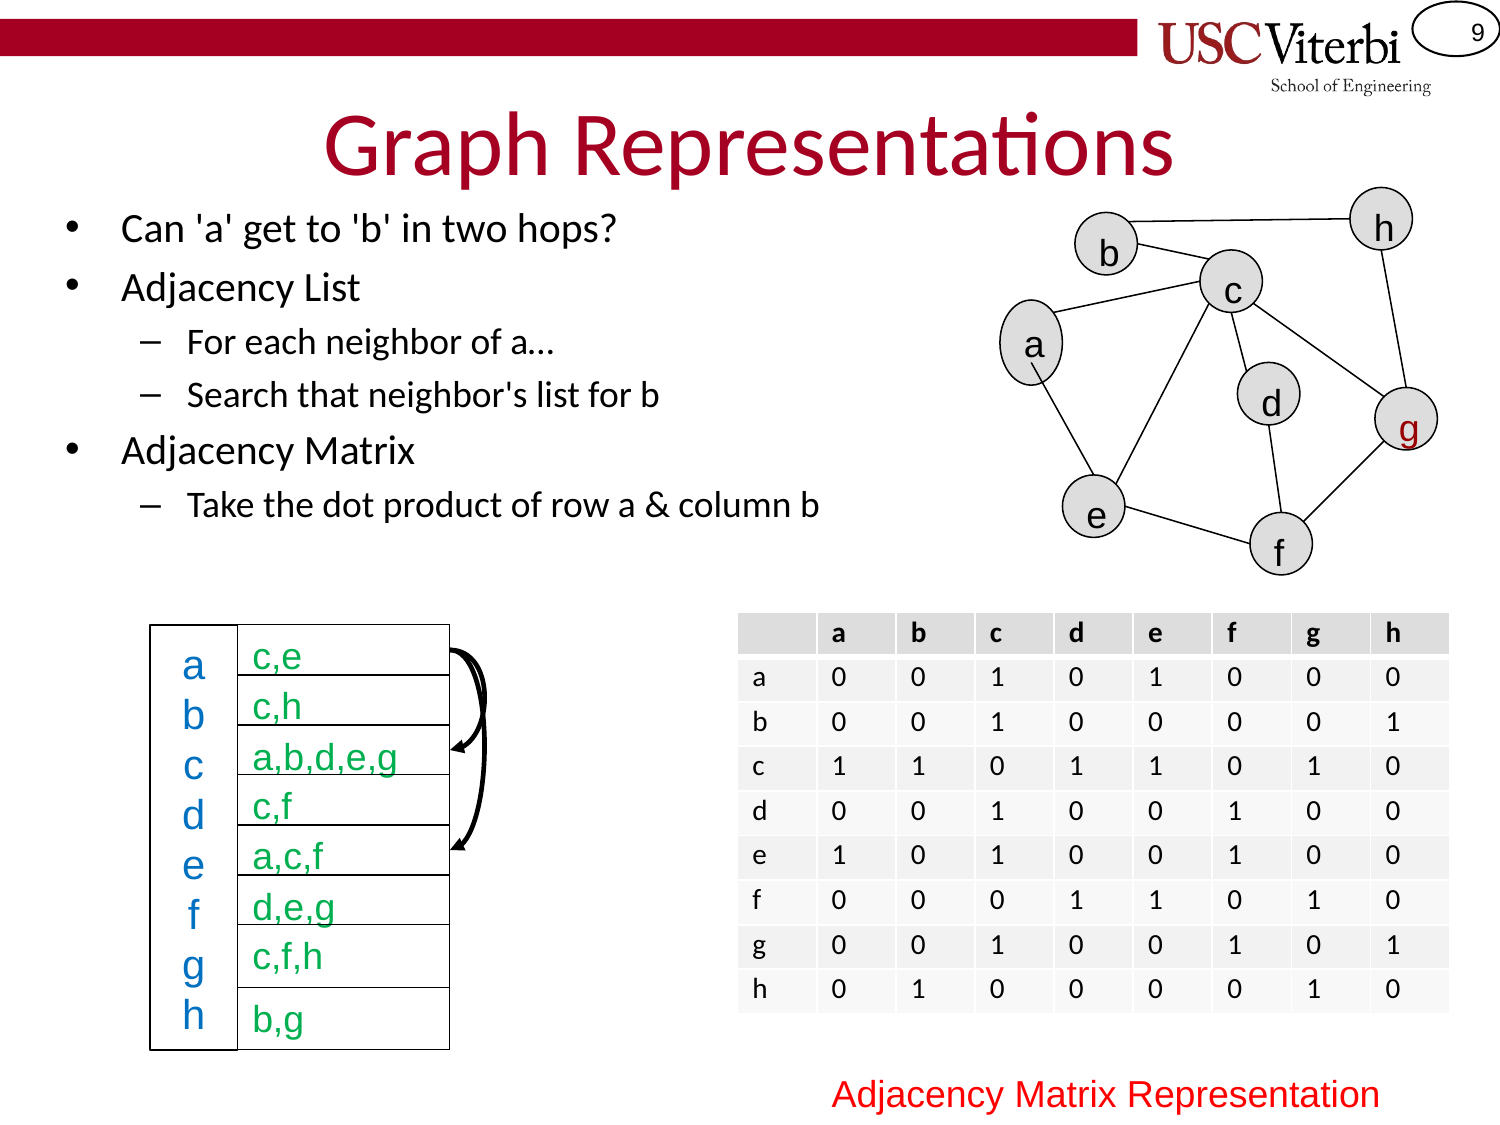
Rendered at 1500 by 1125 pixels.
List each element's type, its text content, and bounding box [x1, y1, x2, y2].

table_cell 1 [1055, 747, 1132, 790]
text_box b [1074, 212, 1138, 275]
table_cell 0 [1134, 792, 1211, 835]
table_cell 0 [1055, 836, 1132, 879]
table_cell 0 [1213, 703, 1291, 745]
table_cell 0 [1292, 926, 1370, 968]
text_box a,c,f [237, 825, 450, 875]
table_cell 0 [1371, 836, 1449, 879]
table_header a [818, 613, 895, 654]
table_cell 0 [1292, 792, 1370, 835]
table_cell c [738, 747, 816, 790]
table_cell 1 [1213, 836, 1291, 879]
table_cell 0 [818, 660, 895, 701]
table_header h [1371, 613, 1449, 654]
table_header f [1213, 613, 1291, 654]
table_cell 0 [976, 747, 1053, 790]
table_header c [976, 613, 1053, 654]
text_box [1071, 346, 1254, 441]
table_cell 0 [1134, 970, 1211, 1013]
table_cell 0 [1134, 703, 1211, 745]
table_cell 1 [1134, 660, 1211, 701]
table_cell 1 [818, 836, 895, 879]
table_cell h [738, 970, 816, 1013]
table_cell d [738, 792, 816, 835]
table_cell 0 [1055, 926, 1132, 968]
text_box d,e,g [237, 875, 450, 924]
table_cell 0 [1371, 970, 1449, 1013]
text_box c,f [237, 774, 444, 825]
table_cell 1 [818, 747, 895, 790]
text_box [1124, 506, 1251, 544]
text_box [1137, 243, 1210, 260]
table_cell 1 [976, 792, 1053, 835]
text_box c [1244, 252, 1263, 310]
table_cell 0 [1213, 747, 1291, 790]
table_cell 1 [976, 703, 1053, 745]
table_cell 1 [1292, 970, 1370, 1013]
text_box f [1250, 512, 1313, 575]
table_cell 0 [1371, 747, 1449, 790]
table_cell 0 [1055, 970, 1132, 1013]
table_cell 0 [1292, 703, 1370, 745]
table_header d [1055, 613, 1132, 654]
text_box a [999, 299, 1063, 385]
title Graph Representations [75, 45, 1425, 233]
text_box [1271, 284, 1366, 416]
table_cell 0 [976, 970, 1053, 1013]
table_cell g [738, 926, 816, 968]
list Can 'a' get to 'b' in two hops? Adjacency List For each neighbor of a… Search that neighbor's list for b Adjacency Matrix Take the dot product of row a & column b [50, 193, 925, 582]
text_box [1324, 305, 1463, 332]
table_cell 0 [1213, 970, 1291, 1013]
table_cell 0 [818, 792, 895, 835]
table_cell 1 [1213, 926, 1291, 968]
table_header e [1134, 613, 1211, 654]
table_cell 0 [976, 881, 1053, 924]
text_box b,g [237, 987, 450, 1050]
table_cell 0 [1371, 792, 1449, 835]
text_box h [1350, 187, 1413, 250]
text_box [1303, 440, 1385, 522]
table_cell 1 [1213, 792, 1291, 835]
table_cell 0 [1371, 660, 1449, 701]
table_cell 0 [897, 926, 974, 968]
table_cell 0 [1213, 660, 1291, 701]
text_box Adjacency Matrix Representation [774, 1062, 1438, 1125]
table_cell a [738, 660, 816, 701]
text_box e [1062, 475, 1125, 538]
table_cell 1 [976, 660, 1053, 701]
picture [1125, 0, 1447, 45]
text_box d [1258, 362, 1276, 425]
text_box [1053, 281, 1201, 313]
table_cell 0 [818, 926, 895, 968]
table_cell 0 [1292, 660, 1370, 701]
text_box a,b,d,e,g [237, 725, 444, 774]
table_cell 0 [1292, 836, 1370, 879]
table_header g [1292, 613, 1370, 654]
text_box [1030, 384, 1094, 476]
table_cell 0 [1055, 703, 1132, 745]
table_cell 1 [1371, 926, 1449, 968]
text_box a b c d e f g h [149, 624, 238, 1050]
table_cell 0 [897, 881, 974, 924]
table_cell b [738, 703, 816, 745]
table_cell 1 [1134, 747, 1211, 790]
text_box c,f,h [237, 924, 450, 987]
table_cell 1 [897, 747, 974, 790]
text_box c [1200, 249, 1232, 313]
table_cell 1 [976, 926, 1053, 968]
table_cell 0 [897, 660, 974, 701]
table_cell 0 [897, 836, 974, 879]
table_cell 0 [1055, 792, 1132, 835]
table_cell 1 [1371, 703, 1449, 745]
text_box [449, 649, 453, 851]
table_cell 0 [1213, 881, 1291, 924]
text_box g [1374, 387, 1438, 450]
text_box c,e [238, 624, 450, 675]
picture [1414, 3, 1463, 55]
picture [1425, 50, 1463, 119]
table_cell 0 [818, 703, 895, 745]
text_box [1209, 334, 1269, 350]
table_header b [897, 613, 974, 654]
text_box c,h [237, 675, 443, 725]
table_cell 0 [1134, 836, 1211, 879]
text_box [1230, 462, 1319, 476]
table_cell 1 [1134, 881, 1211, 924]
table_cell 0 [1055, 660, 1132, 701]
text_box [1237, 109, 1241, 332]
table_cell 0 [1371, 881, 1449, 924]
table_cell 1 [897, 970, 974, 1013]
table_cell 1 [1055, 881, 1132, 924]
table_cell 1 [1292, 747, 1370, 790]
table_cell 1 [1292, 881, 1370, 924]
table_cell 0 [818, 881, 895, 924]
table_cell 0 [897, 792, 974, 835]
table_cell 1 [976, 836, 1053, 879]
table_cell 0 [818, 970, 895, 1013]
table_cell 0 [1134, 926, 1211, 968]
table_cell e [738, 836, 816, 879]
table_header [738, 613, 816, 654]
table_cell 0 [897, 703, 974, 745]
table_cell f [738, 881, 816, 924]
